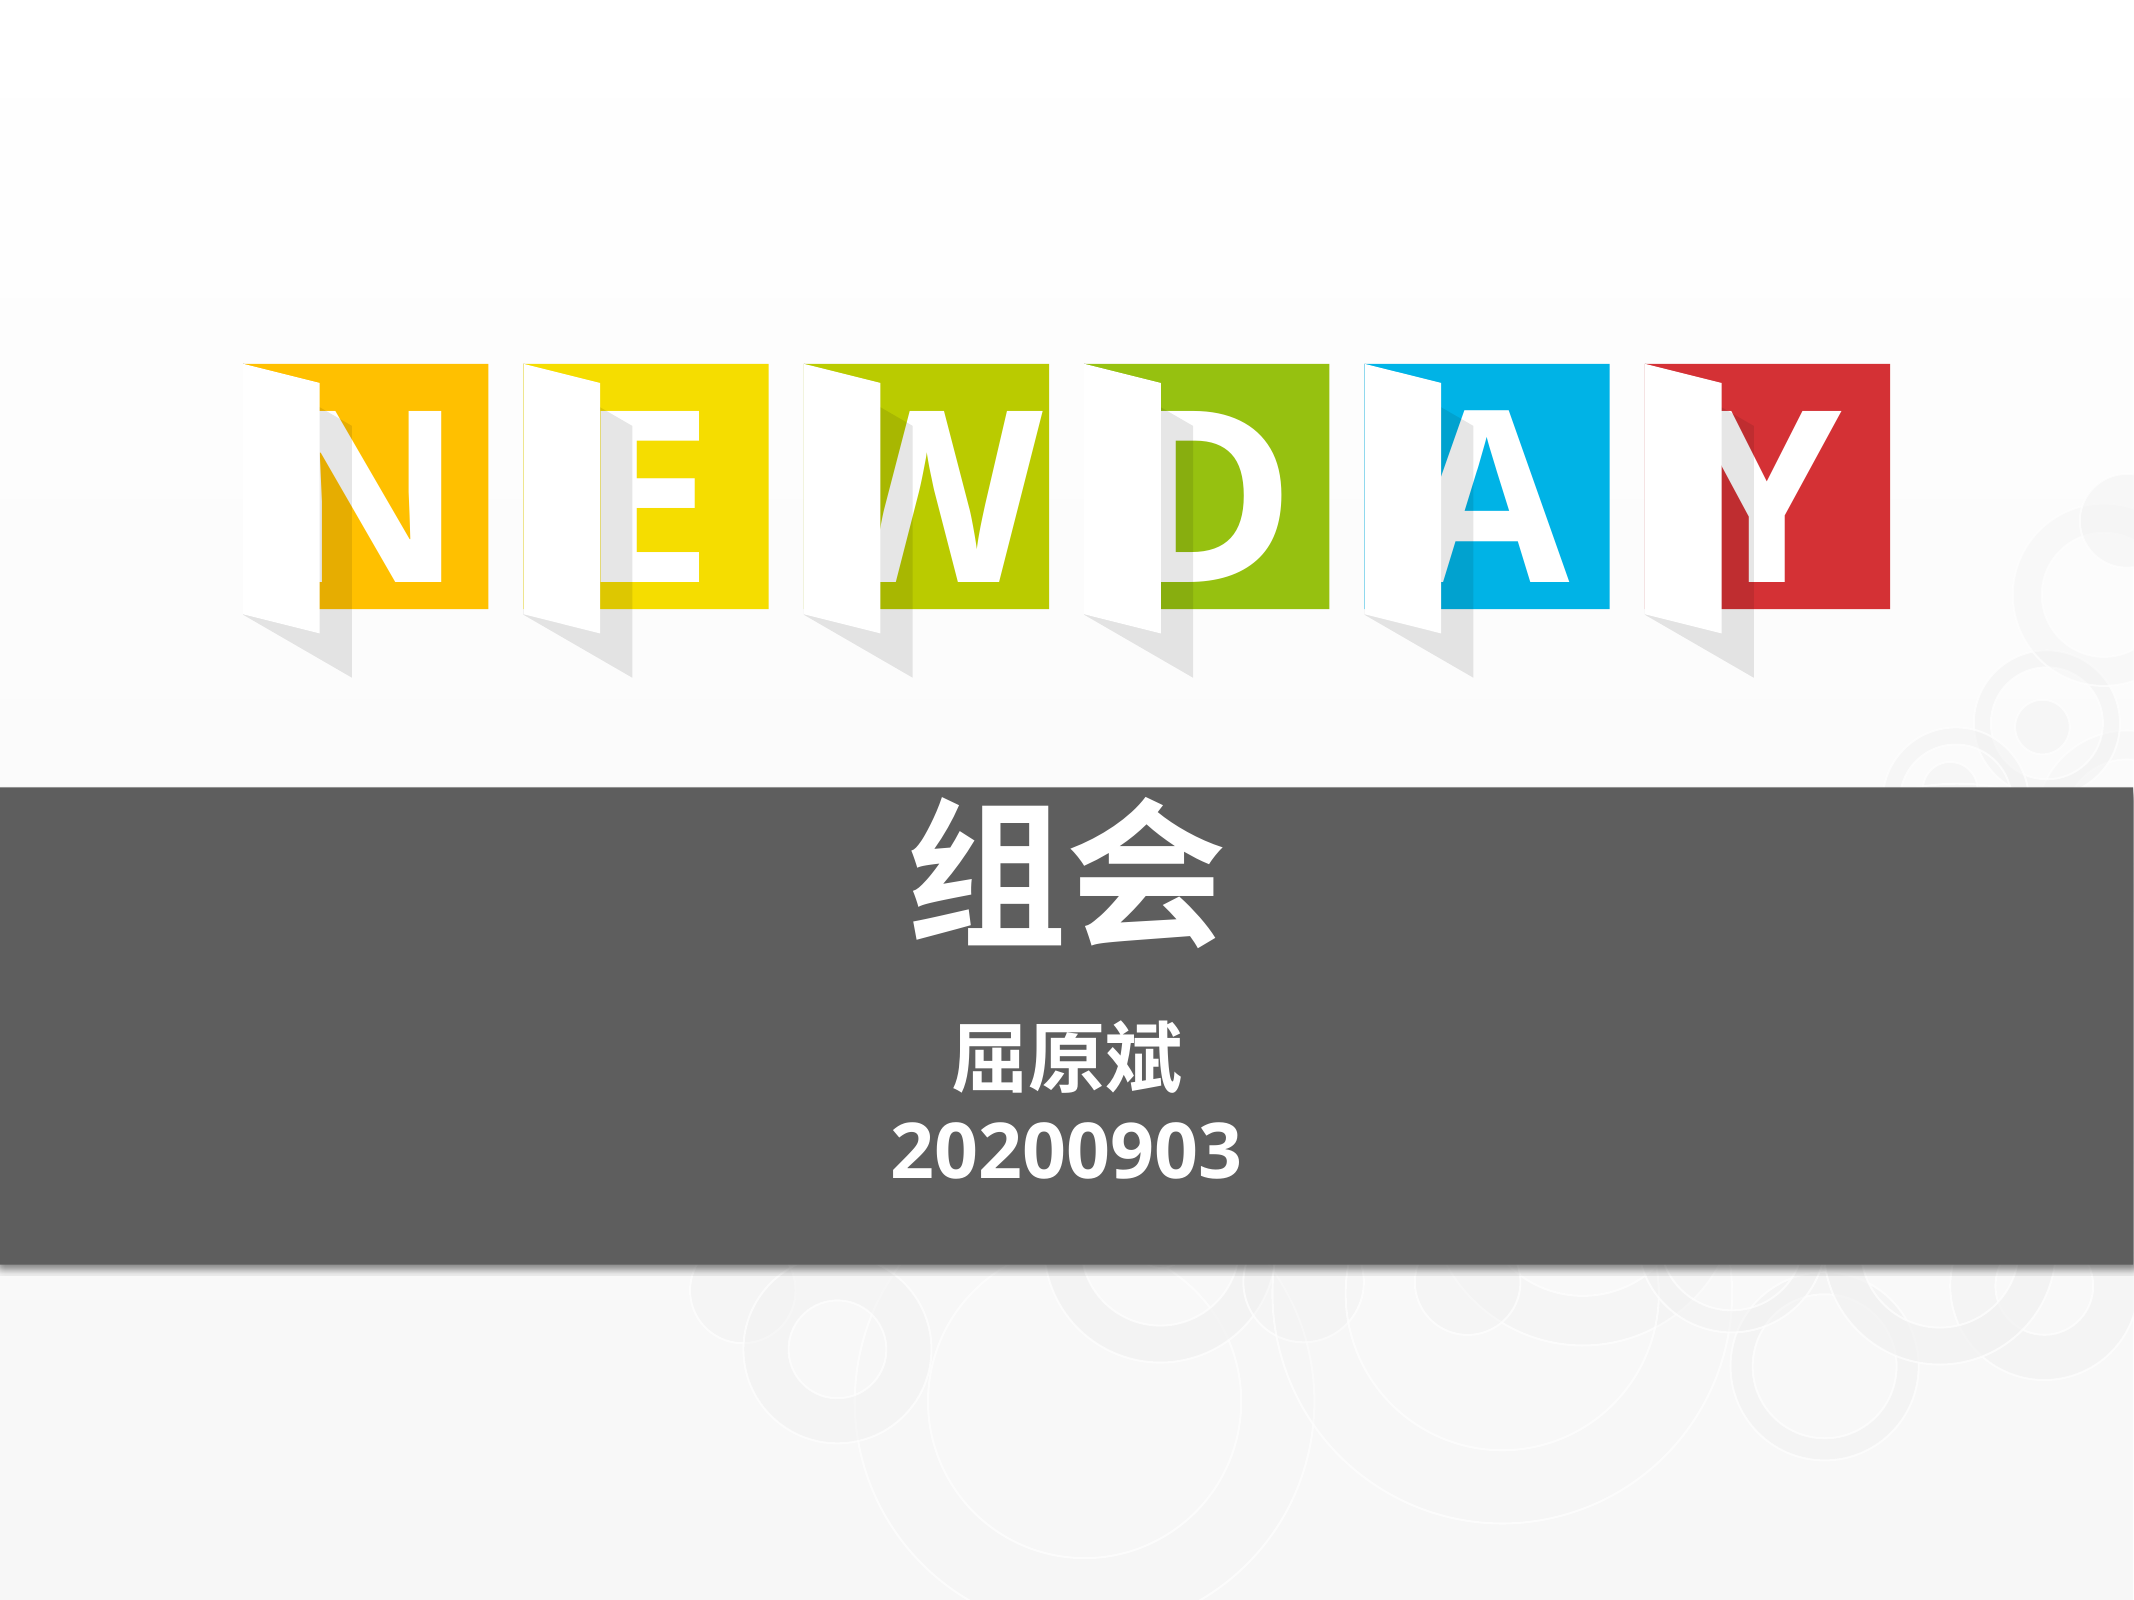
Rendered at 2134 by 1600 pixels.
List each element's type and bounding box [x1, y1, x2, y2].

text_box [0, 787, 2134, 1265]
text_box [242, 334, 1891, 678]
